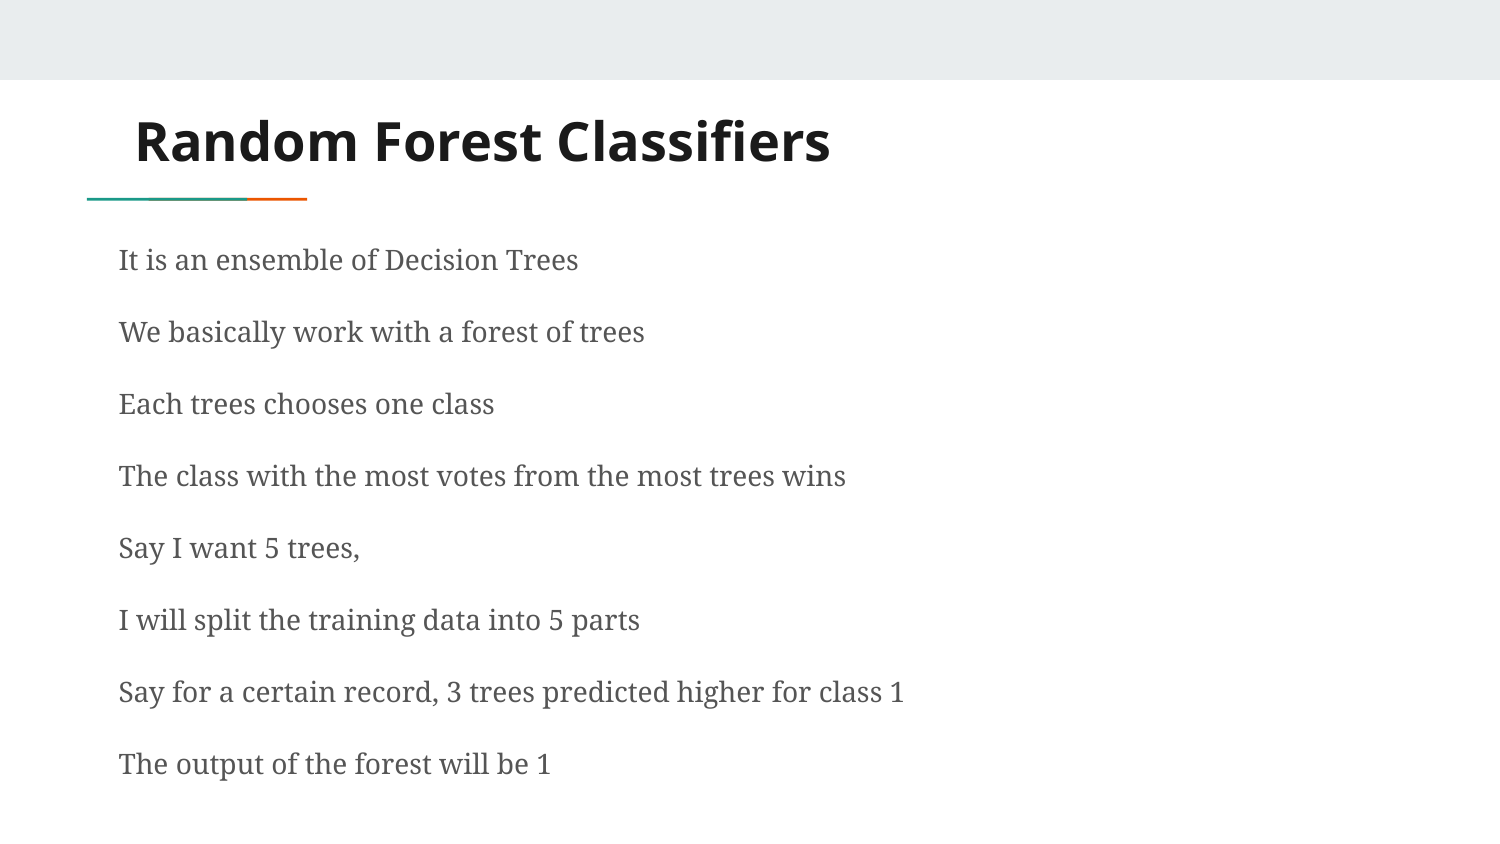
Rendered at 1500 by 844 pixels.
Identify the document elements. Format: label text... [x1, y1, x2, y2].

title Random Forest Classifiers [119, 92, 1381, 181]
list It is an ensemble of Decision Trees We basically work with a forest of trees Each trees chooses one class The class with the most votes from the most trees wins Say I want 5 trees, I will split the training data into 5 parts Say for a certain record, 3 trees predicted higher for class 1 The output of the forest will be 1 [103, 222, 1365, 844]
